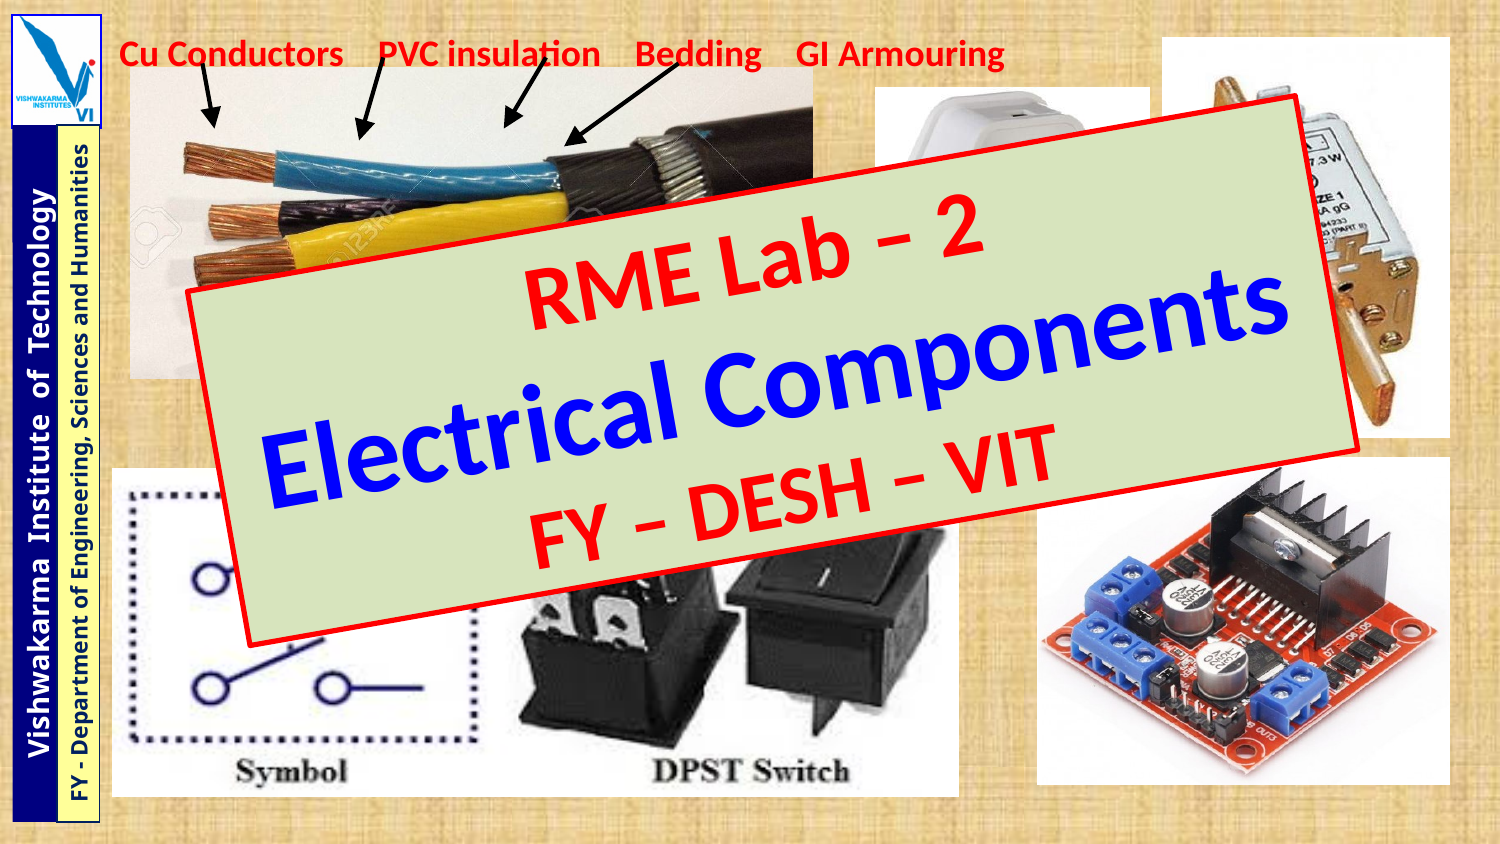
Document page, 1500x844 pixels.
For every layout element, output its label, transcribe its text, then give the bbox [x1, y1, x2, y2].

text_box RME Lab – 2 Electrical Components FY – DESH – VIT [216, 120, 1358, 520]
picture [0, 0, 1500, 844]
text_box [104, 21, 1035, 448]
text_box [12, 15, 101, 823]
